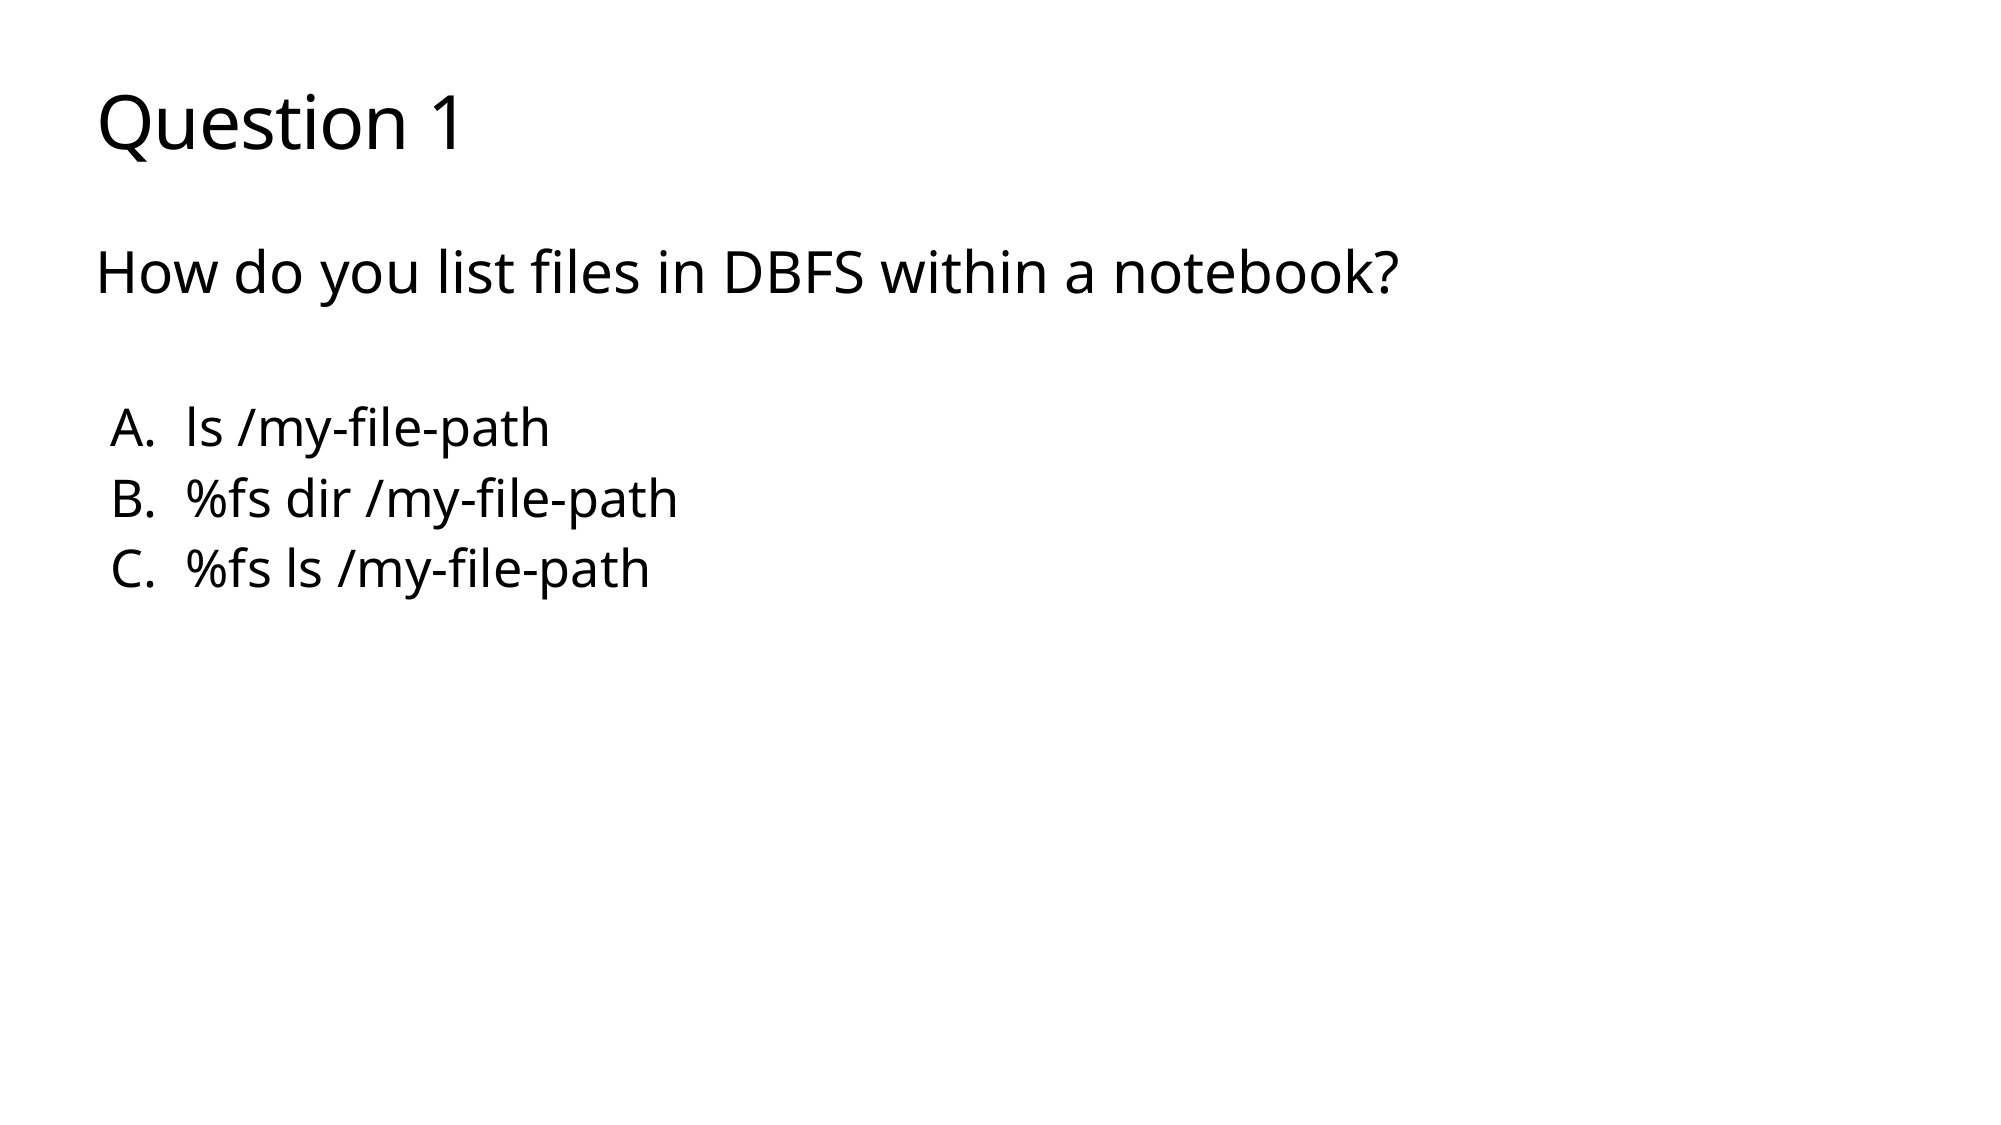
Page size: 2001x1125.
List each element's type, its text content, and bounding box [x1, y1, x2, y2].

list How do you list files in DBFS within a notebook? [95, 235, 1904, 306]
text_box ls /my-file-path %fs dir /my-file-path %fs ls /my-file-path [95, 387, 1905, 1044]
title Question 1 [96, 75, 1904, 165]
